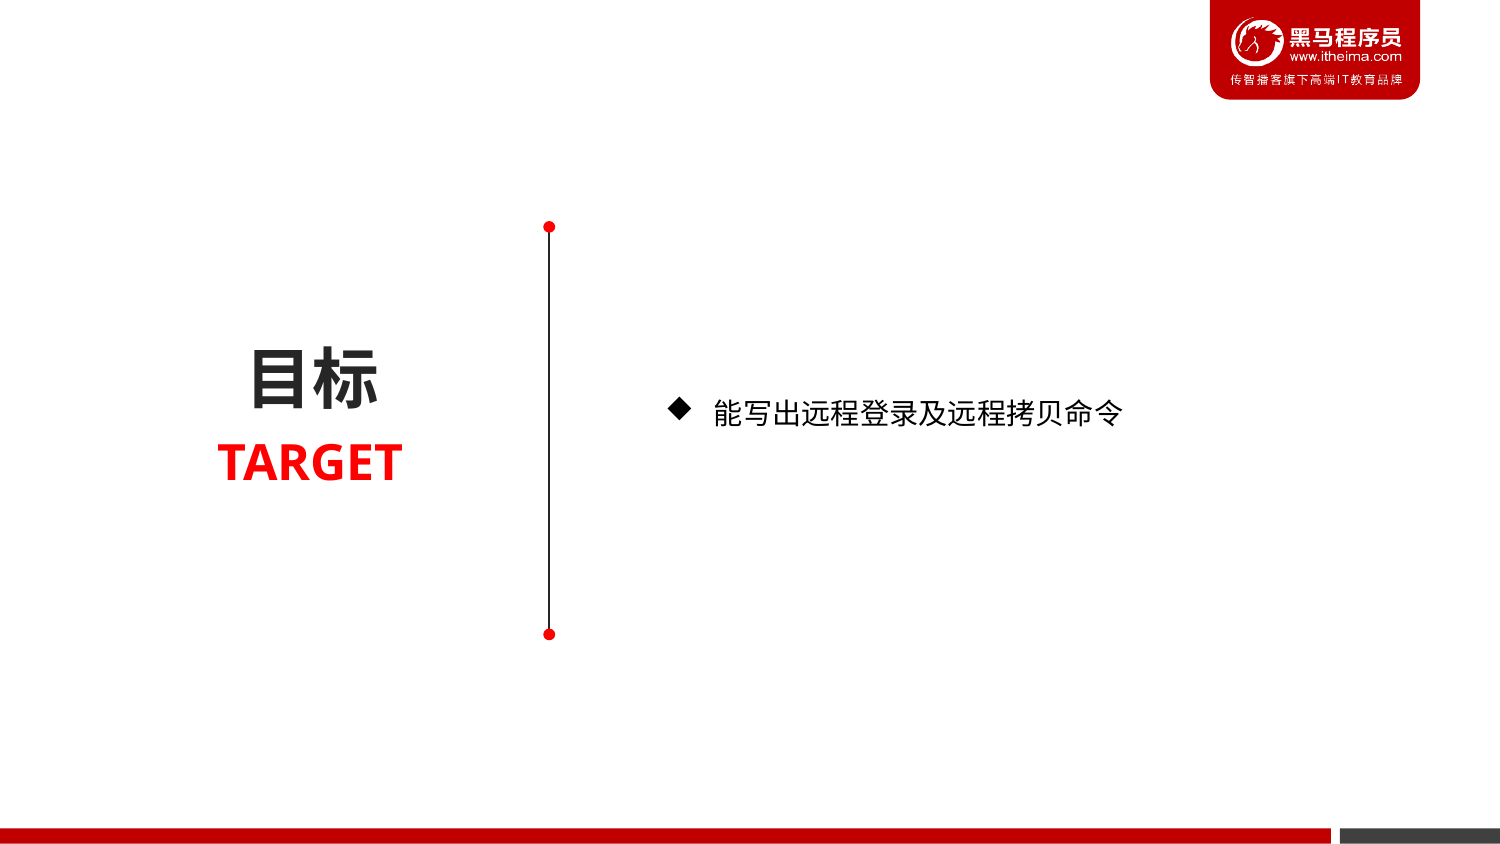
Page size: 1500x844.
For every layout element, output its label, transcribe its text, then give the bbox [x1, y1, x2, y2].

picture [1212, 8, 1421, 94]
text_box 能写出远程登录及远程拷贝命令 [650, 352, 1139, 438]
text_box 目标 [171, 315, 454, 449]
text_box [541, 219, 558, 234]
text_box TARGET [206, 422, 544, 507]
text_box [541, 628, 558, 643]
